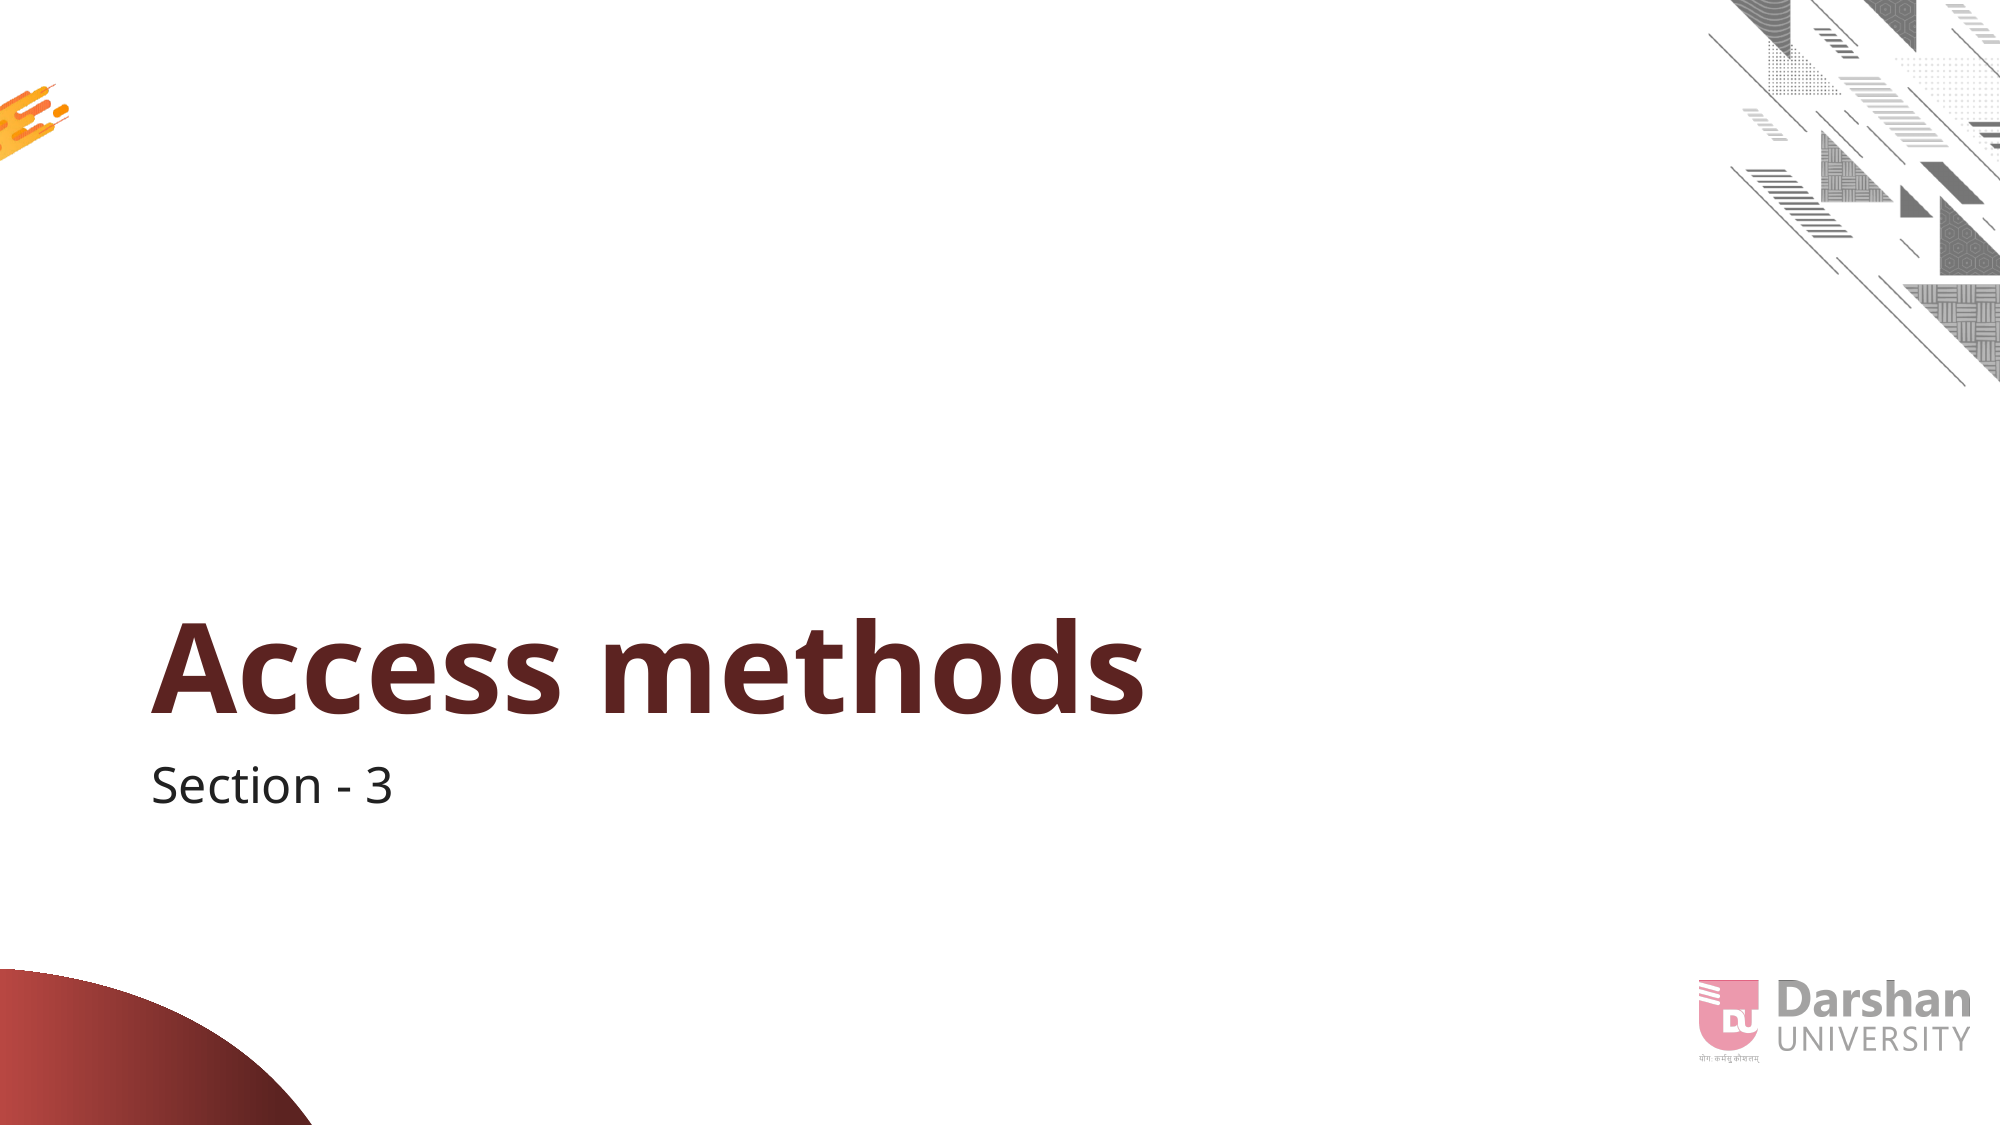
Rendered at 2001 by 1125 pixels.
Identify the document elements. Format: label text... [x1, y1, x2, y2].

list Section - 3 [136, 752, 1862, 999]
picture [0, 65, 90, 193]
picture [1709, 0, 2000, 490]
title Access methods [136, 280, 1862, 749]
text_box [1699, 980, 1970, 1063]
